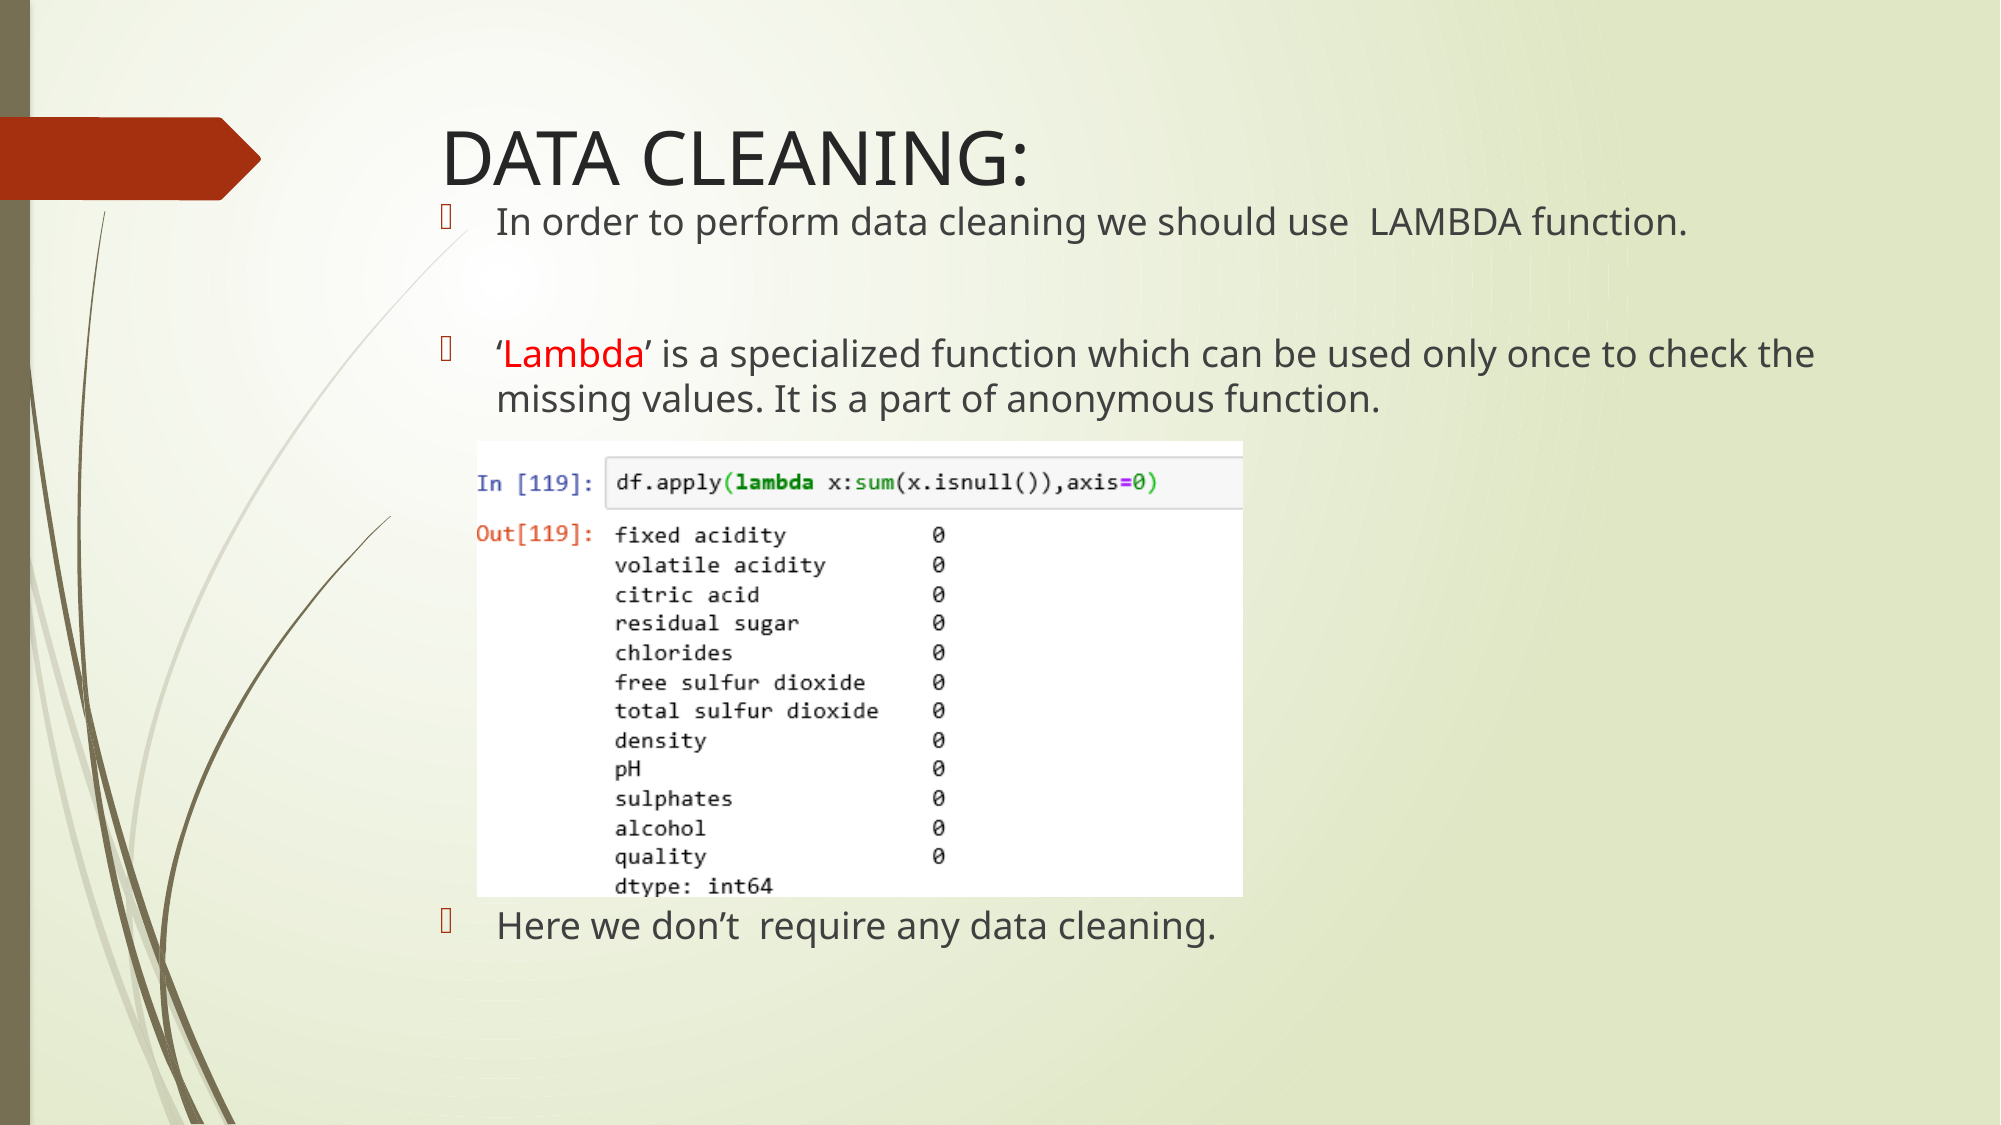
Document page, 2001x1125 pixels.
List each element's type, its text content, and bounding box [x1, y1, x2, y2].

picture [477, 441, 1244, 897]
title DATA CLEANING: [425, 102, 1888, 190]
list In order to perform data cleaning we should use LAMBDA function. ‘Lambda’ is a specialized function which can be used only once to check the missing values. It is a part of anonymous function. Here we don’t require any data cleaning. [424, 190, 1888, 970]
